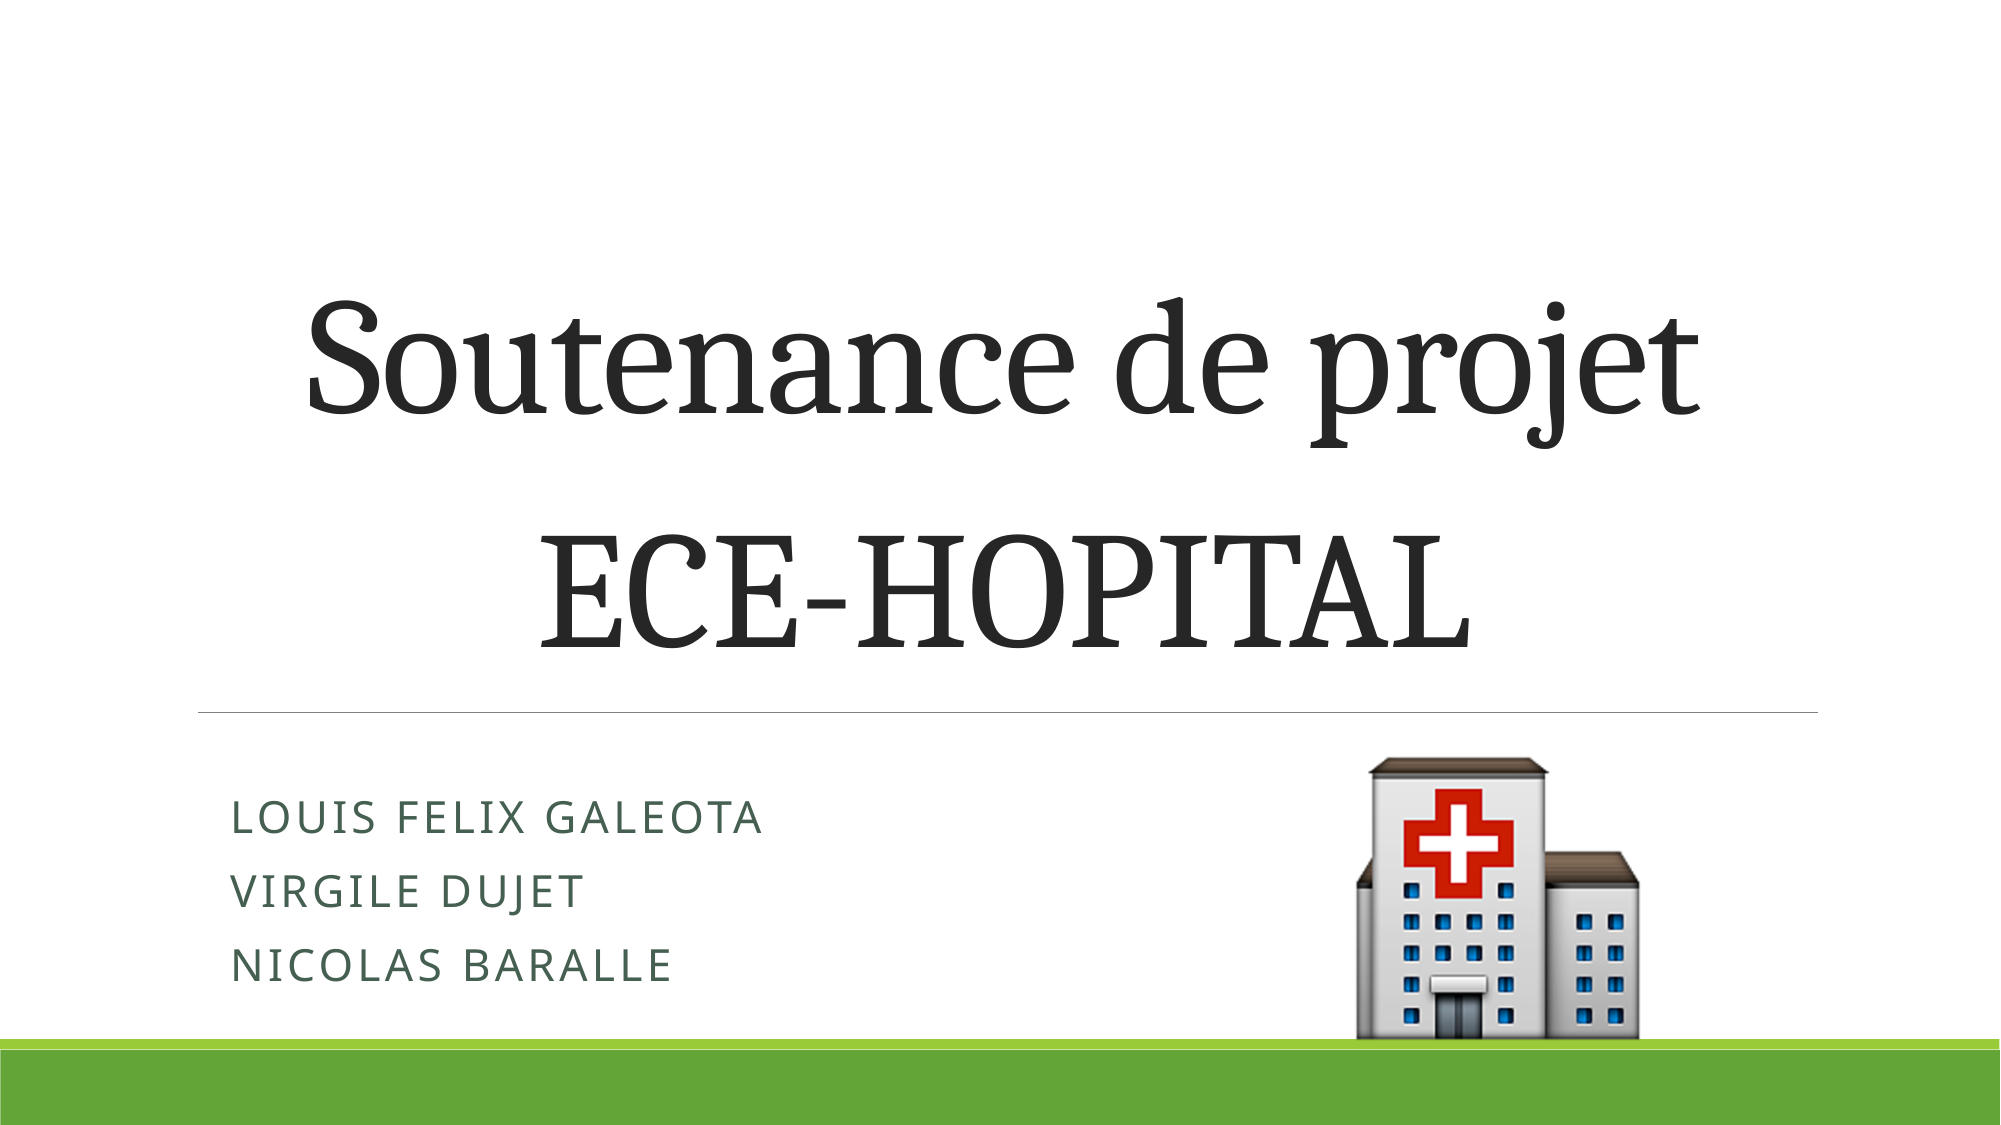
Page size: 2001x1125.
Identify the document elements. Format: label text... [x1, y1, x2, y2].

title Soutenance de projet ECE-HOPITAL [180, 124, 1830, 690]
subtitle Louis felix galeota Virgile dujet NICOLAS BARALLE [215, 787, 846, 1001]
picture [1341, 742, 1655, 1056]
